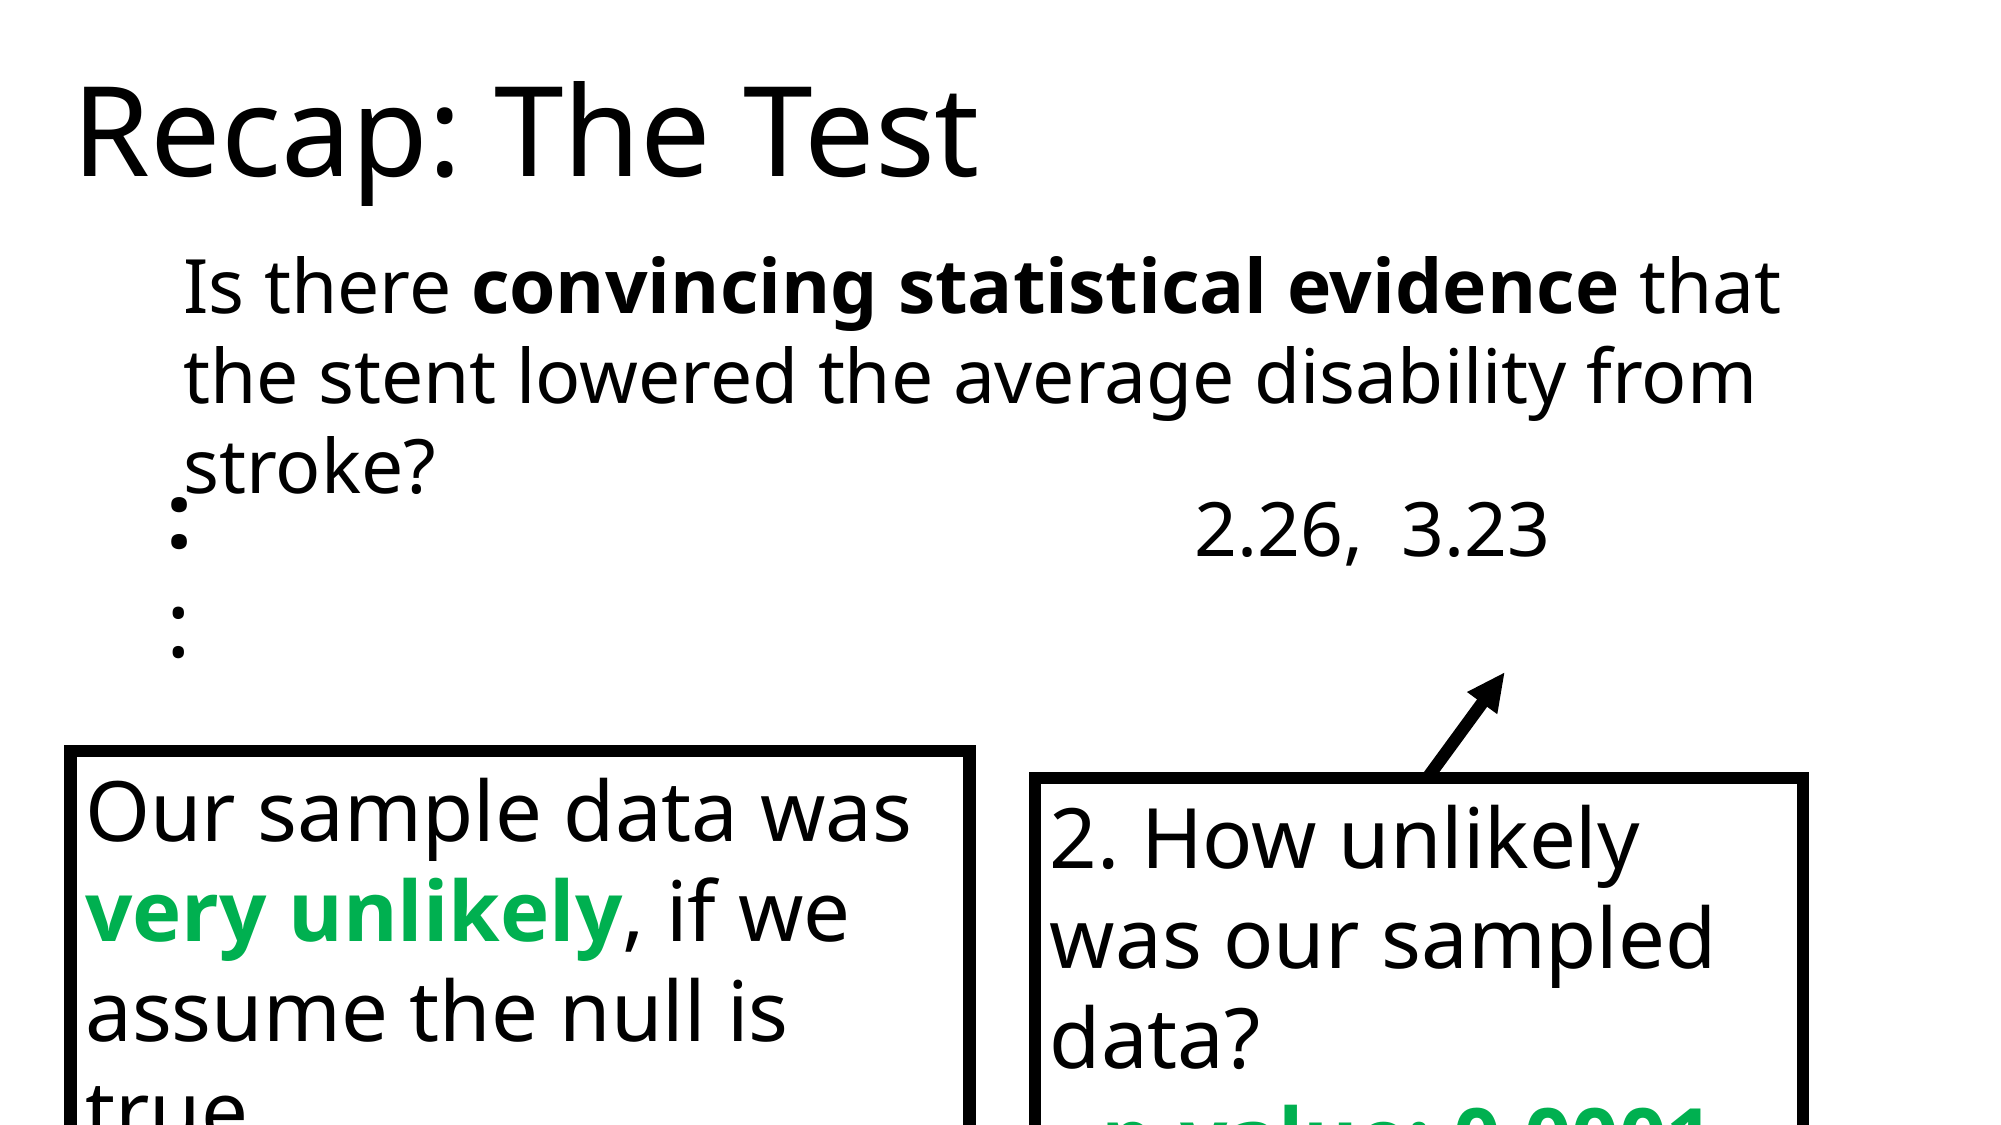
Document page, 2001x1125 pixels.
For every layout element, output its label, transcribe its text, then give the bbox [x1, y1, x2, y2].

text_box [1426, 672, 1505, 780]
text_box Recap: The Test [58, 43, 1312, 209]
text_box 2. How unlikely was our sampled data? p-value: 0.0001 [1034, 777, 1804, 1125]
text_box Is there convincing statistical evidence that the stent lowered the average disability from stroke? [168, 230, 1882, 516]
text_box Our sample data was very unlikely, if we assume the null is true. [70, 750, 971, 1125]
